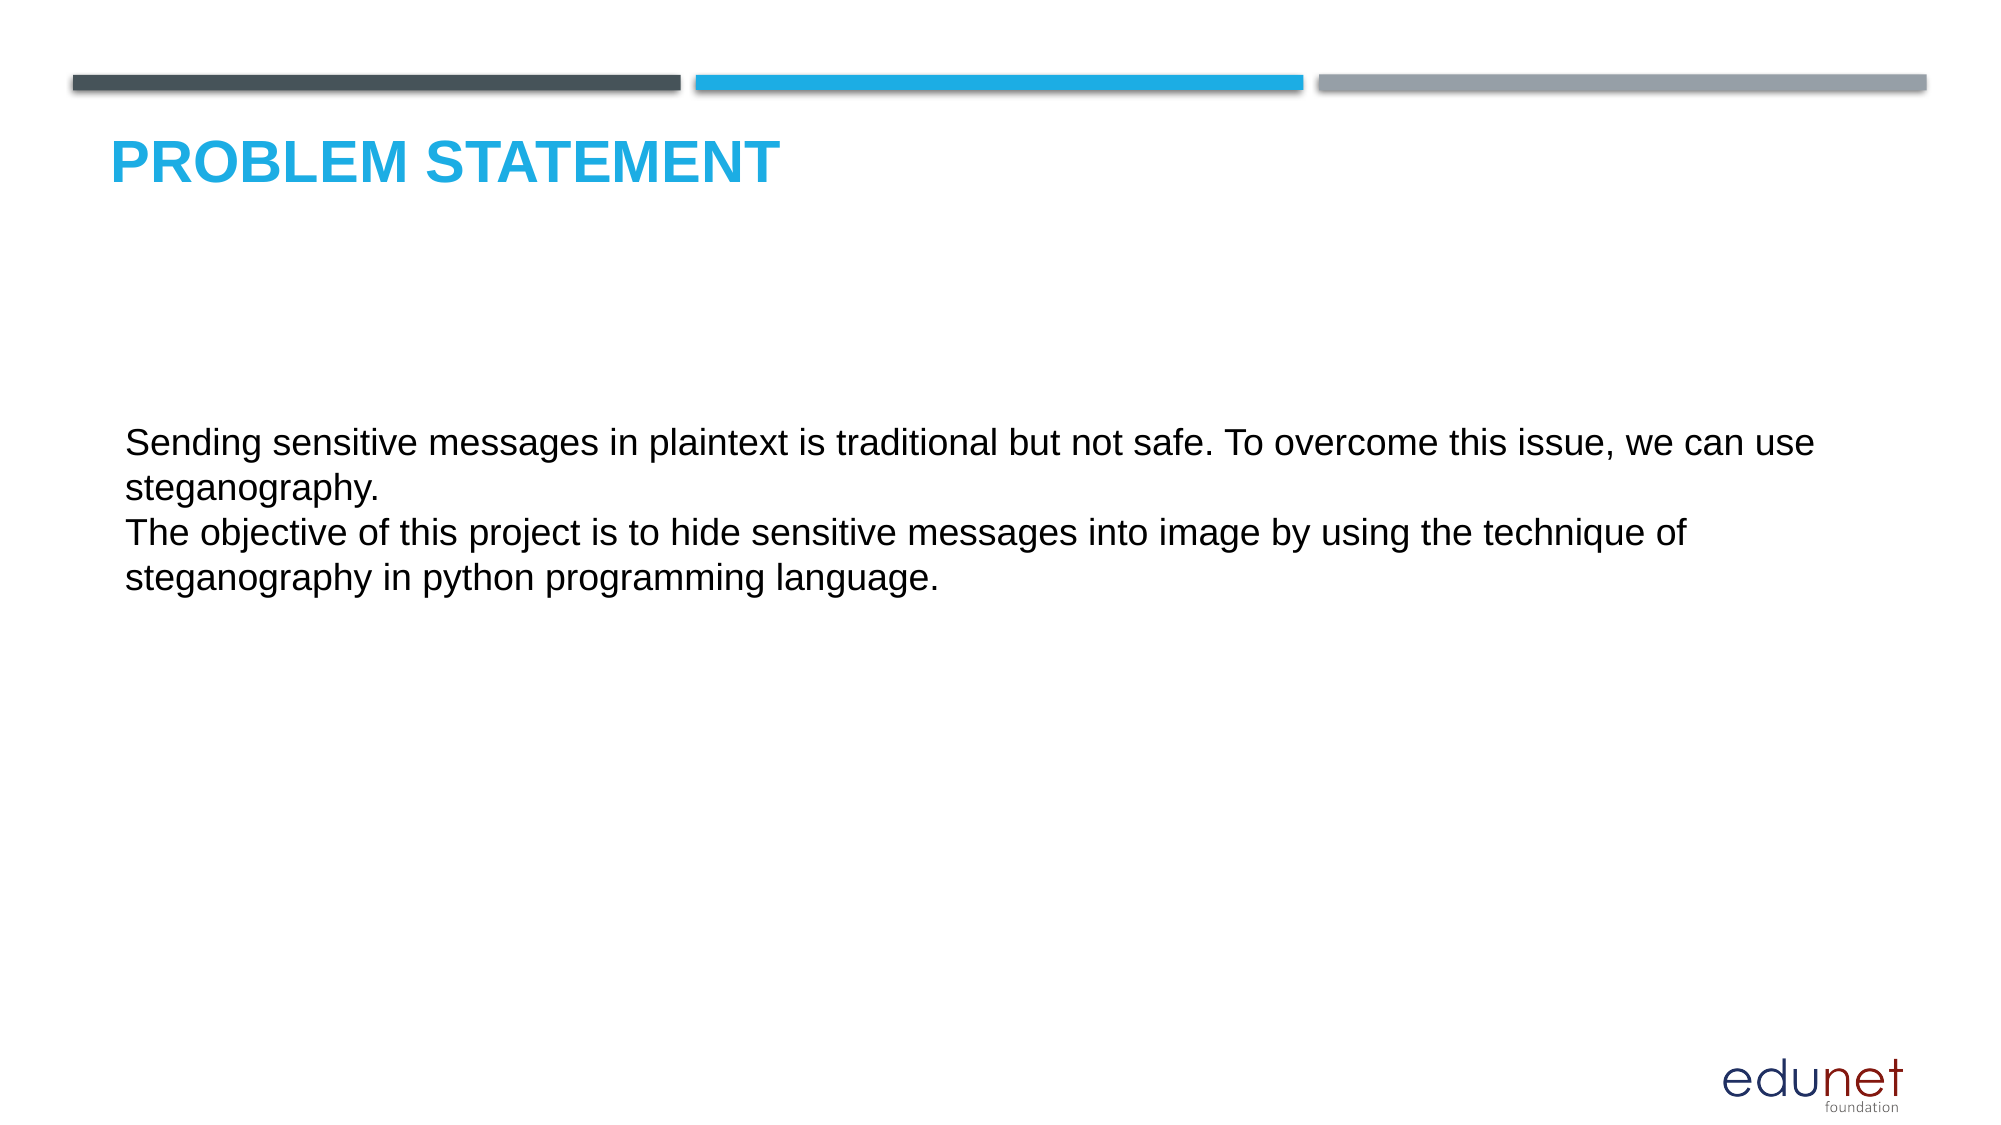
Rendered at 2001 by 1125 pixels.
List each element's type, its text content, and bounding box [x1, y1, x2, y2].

title Problem Statement [95, 115, 1905, 203]
text_box Sending sensitive messages in plaintext is traditional but not safe. To overcome this issue, we can use steganography. The objective of this project is to hide sensitive messages into image by using the technique of steganography in python programming language. [110, 410, 1890, 606]
picture [1719, 1056, 1905, 1116]
